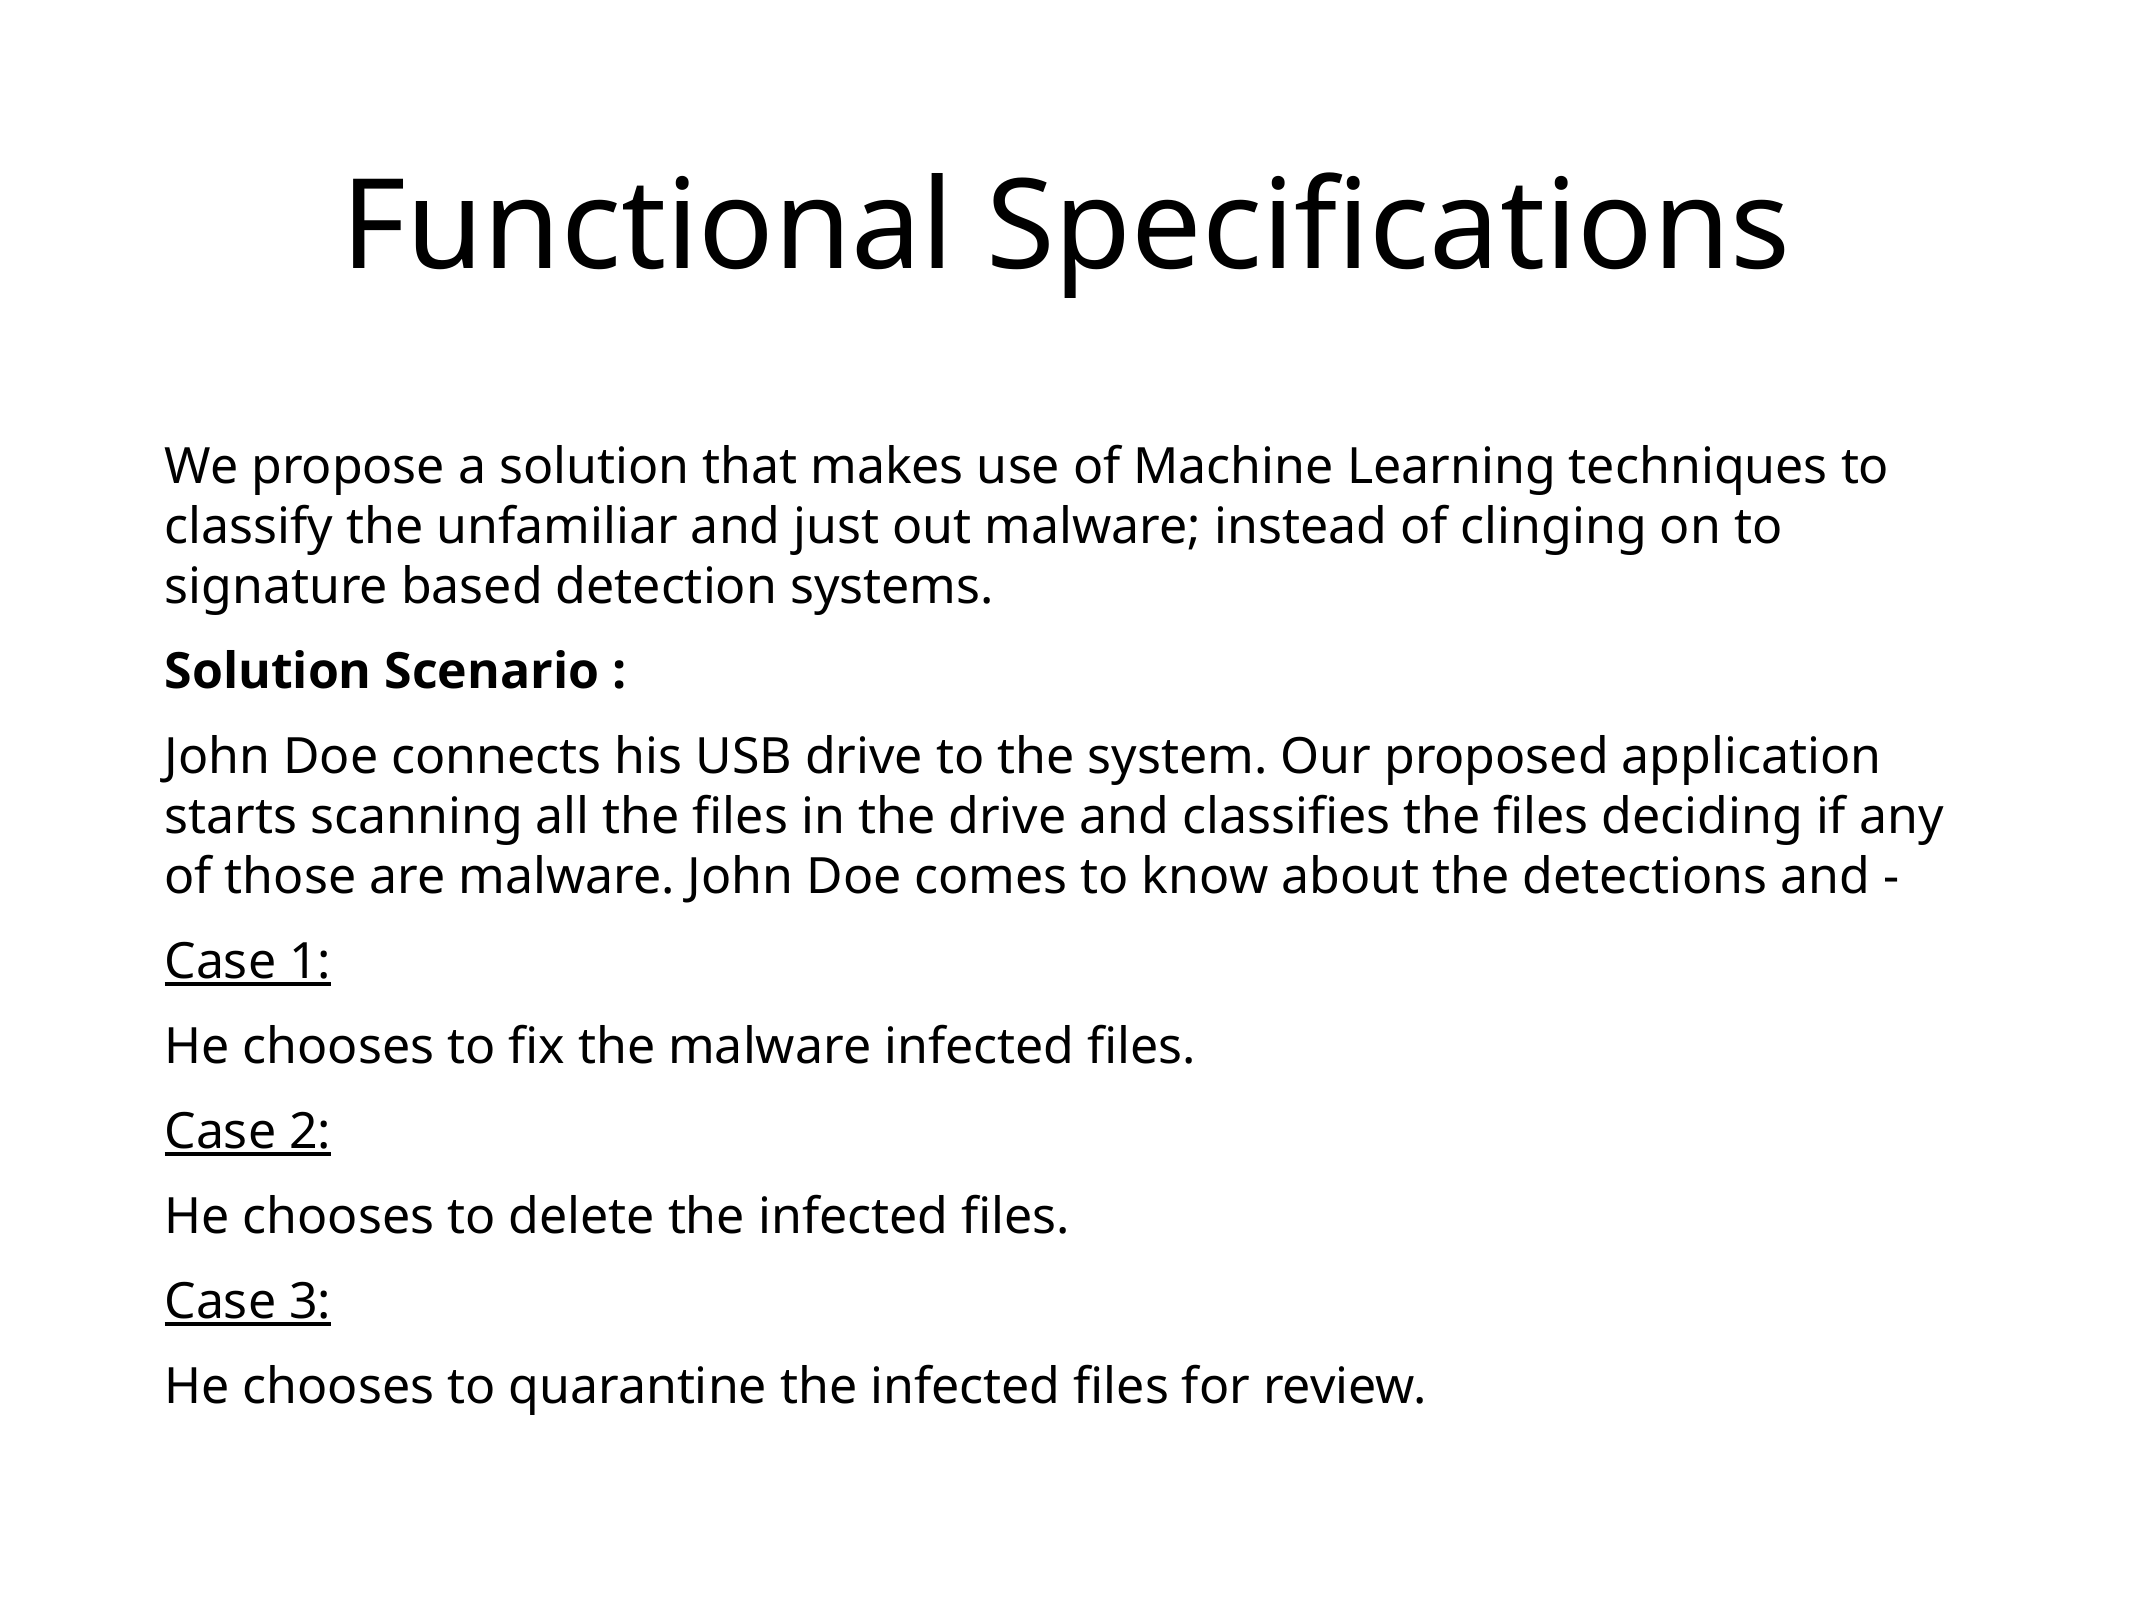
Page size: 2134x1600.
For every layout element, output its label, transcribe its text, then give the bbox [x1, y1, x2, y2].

list We propose a solution that makes use of Machine Learning techniques to classify the unfamiliar and just out malware; instead of clinging on to signature based detection systems. Solution Scenario : John Doe connects his USB drive to the system. Our proposed application starts scanning all the files in the drive and classifies the files deciding if any of those are malware. John Doe comes to know about the detections and - Case 1: He chooses to fix the malware infected files. Case 2: He chooses to delete the infected files. Case 3: He chooses to quarantine the infected files for review. [155, 424, 1978, 1457]
title Functional Specifications [155, 41, 1978, 397]
